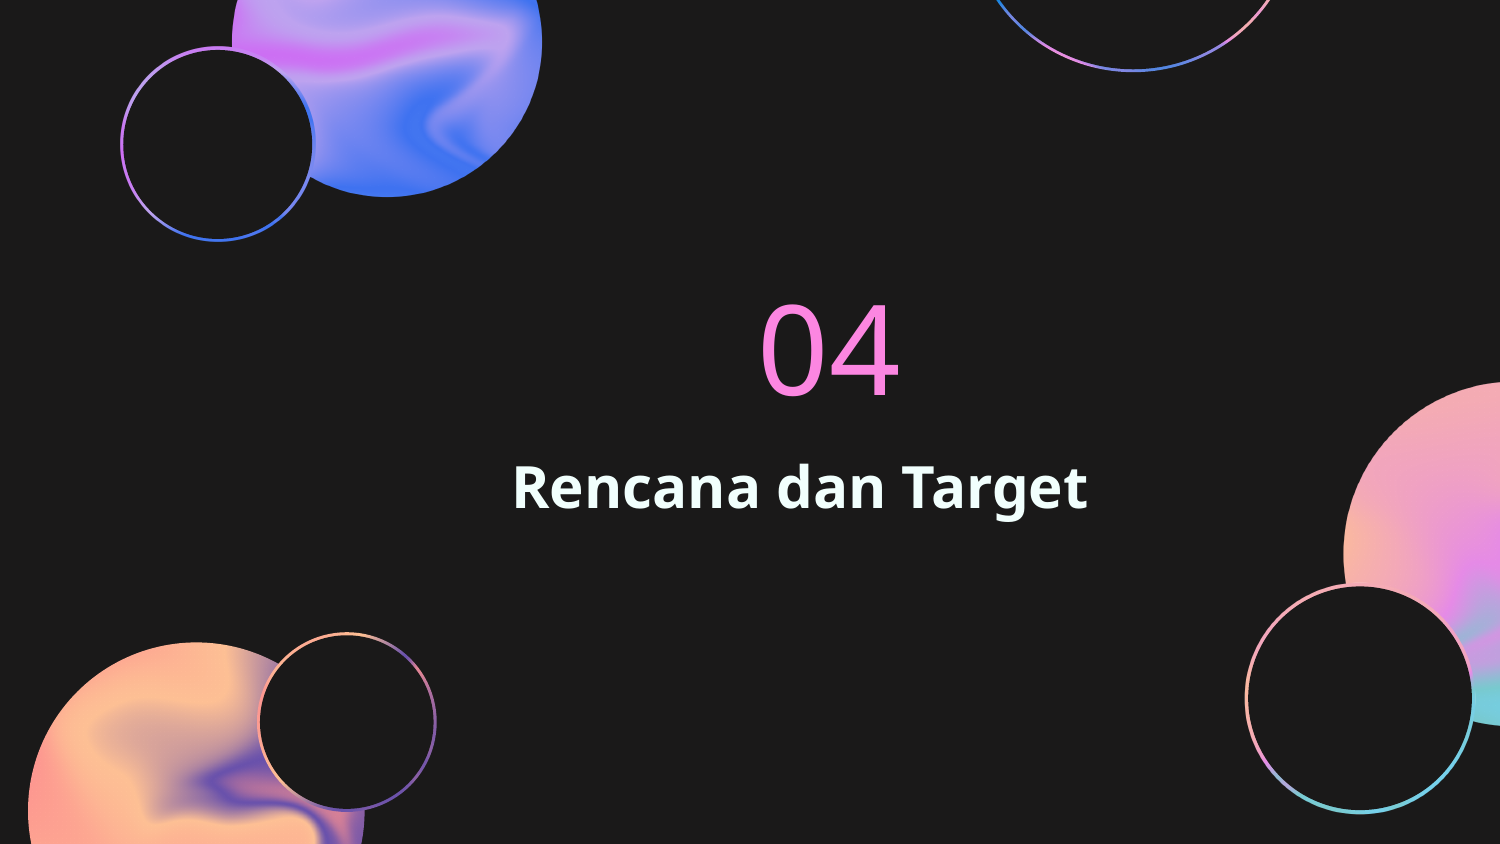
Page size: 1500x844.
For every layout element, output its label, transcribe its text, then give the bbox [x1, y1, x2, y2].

picture [28, 632, 437, 844]
picture [1241, 376, 1500, 818]
subtitle Rencana dan Target [197, 434, 1403, 564]
picture [117, 0, 547, 245]
picture [996, 0, 1271, 73]
title 04 [647, 247, 1012, 434]
